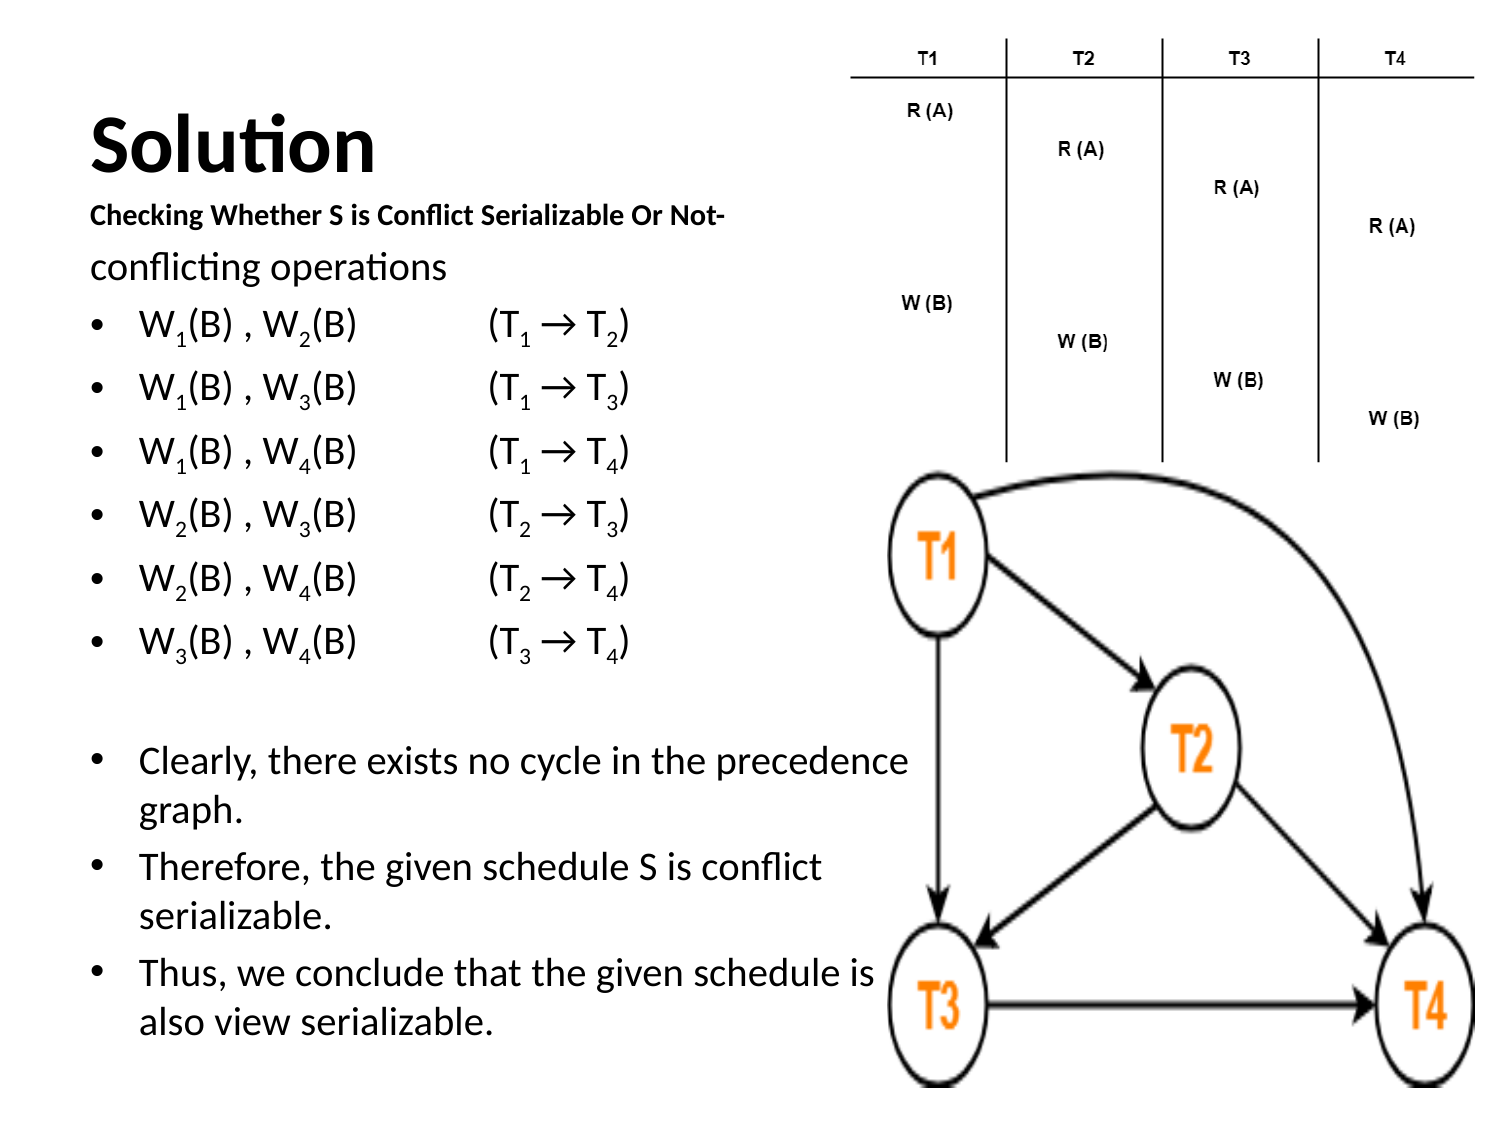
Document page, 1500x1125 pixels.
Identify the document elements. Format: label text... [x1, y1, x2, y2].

list Checking Whether S is Conflict Serializable Or Not- conflicting operations W1(B) , W2(B) (T1 → T2) W1(B) , W3(B) (T1 → T3) W1(B) , W4(B) (T1 → T4) W2(B) , W3(B) (T2 → T3) W2(B) , W4(B) (T2 → T4) W3(B) , W4(B) (T3 → T4) Clearly, there exists no cycle in the precedence graph. Therefore, the given schedule S is conflict serializable. Thus, we conclude that the given schedule is also view serializable. [75, 187, 882, 1063]
title Solution [75, 45, 844, 187]
picture [849, 37, 1476, 1088]
